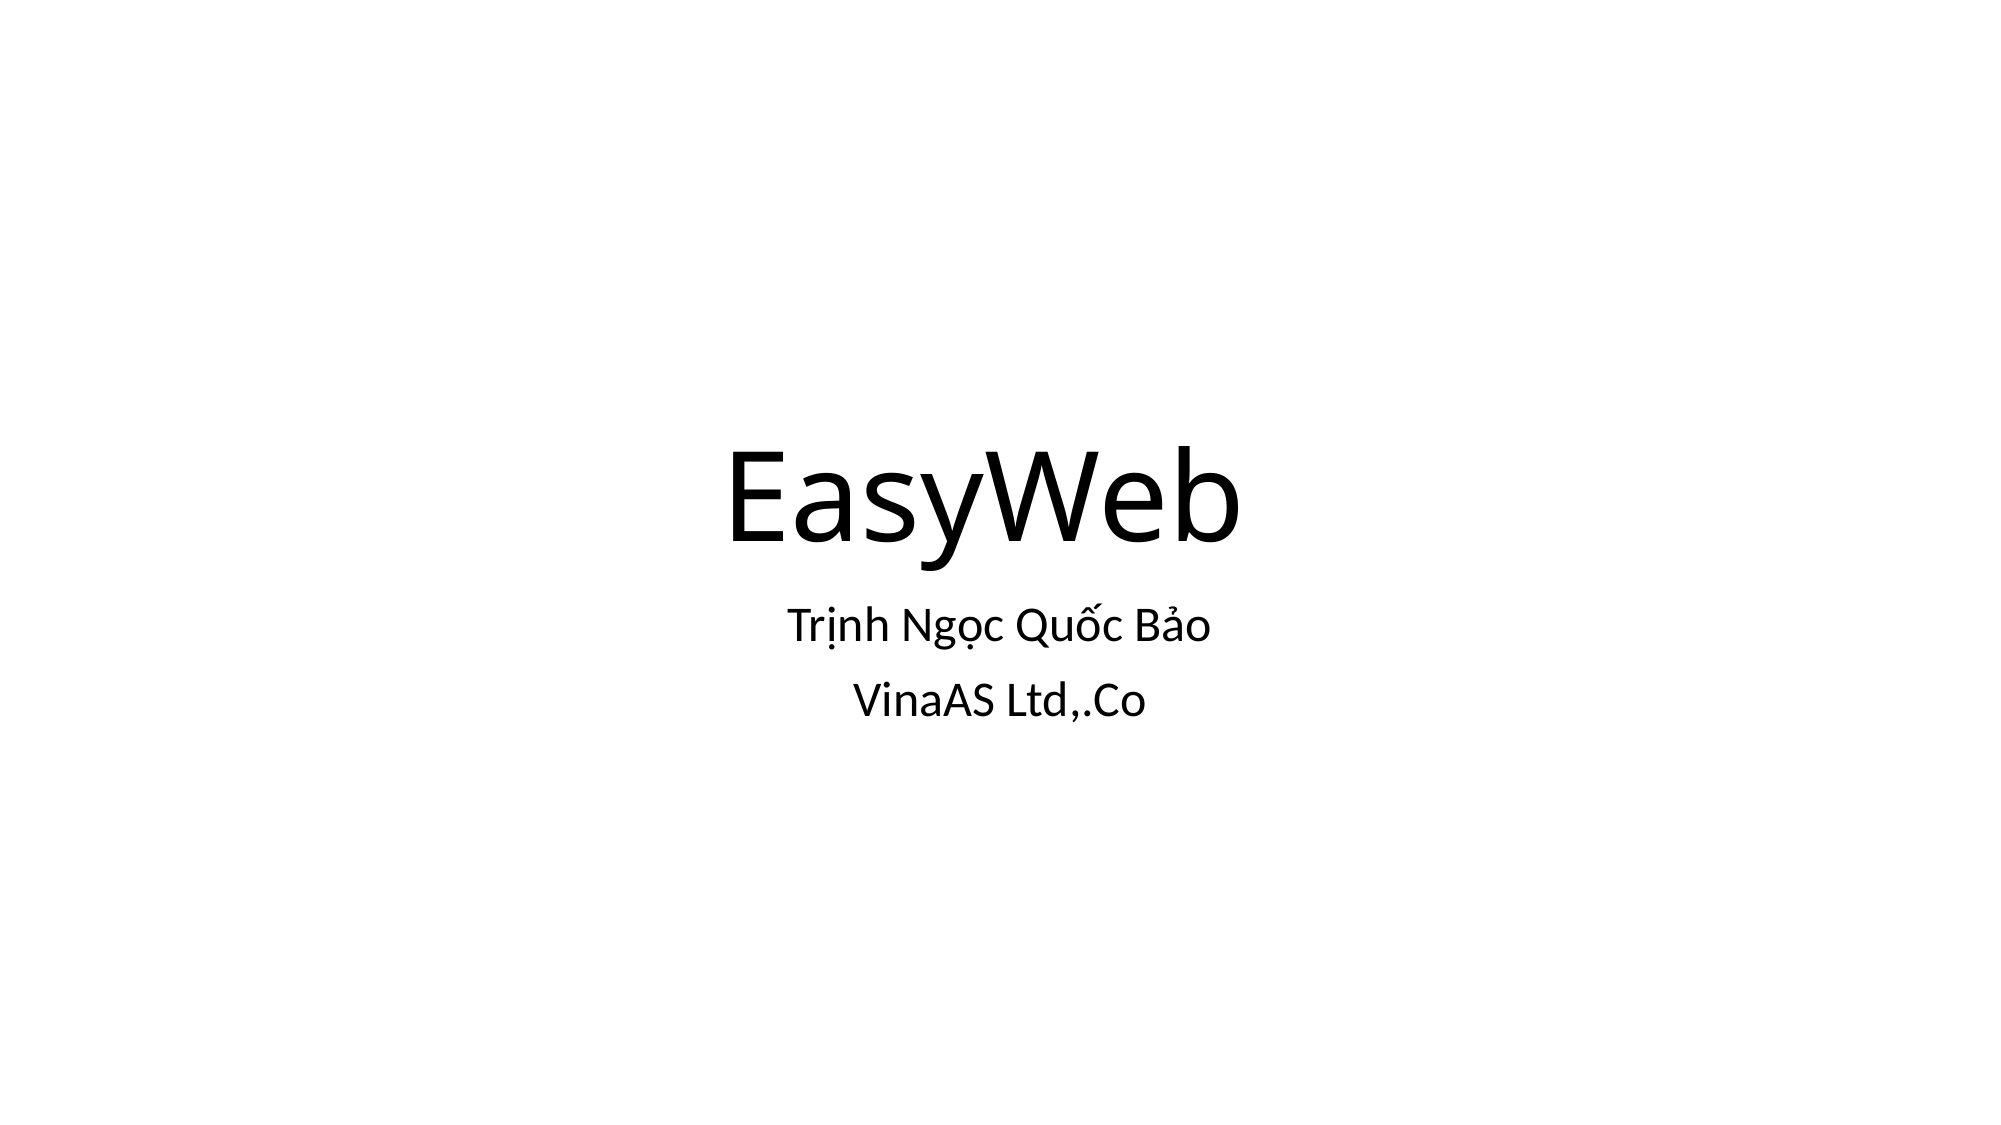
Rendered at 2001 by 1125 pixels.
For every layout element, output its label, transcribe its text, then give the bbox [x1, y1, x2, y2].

title EasyWeb [249, 184, 1750, 576]
subtitle Trịnh Ngọc Quốc Bảo VinaAS Ltd,.Co [249, 590, 1750, 863]
